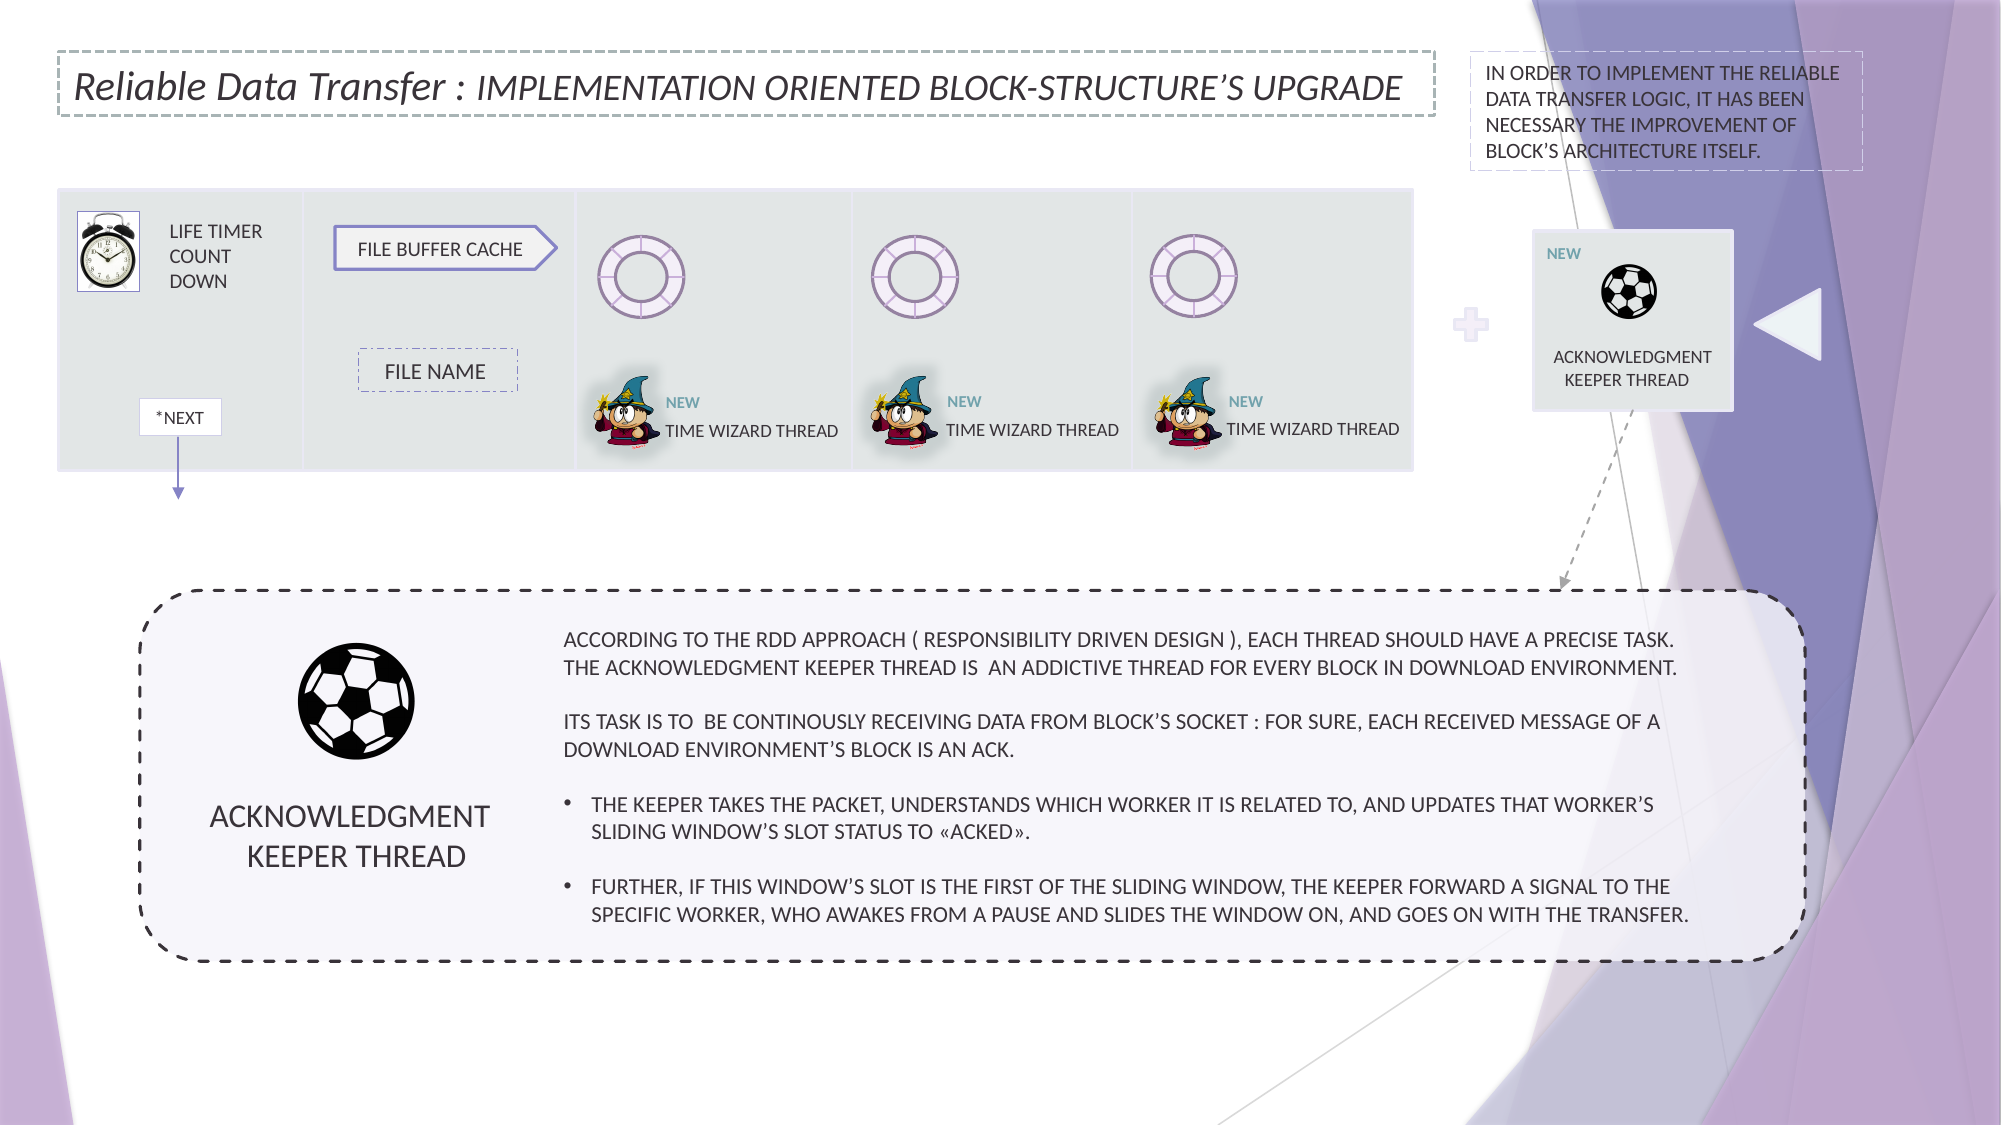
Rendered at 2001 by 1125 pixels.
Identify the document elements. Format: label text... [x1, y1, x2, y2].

text_box ACCORDING TO THE RDD APPROACH ( RESPONSIBILITY DRIVEN DESIGN ), EACH THREAD SHOULD HAVE A PRECISE TASK. THE ACKNOWLEDGMENT KEEPER THREAD IS AN ADDICTIVE THREAD FOR EVERY BLOCK IN DOWNLOAD ENVIRONMENT. ITS TASK IS TO BE CONTINOUSLY RECEIVING DATA FROM BLOCK’S SOCKET : FOR SURE, EACH RECEIVED MESSAGE OF A DOWNLOAD ENVIRONMENT’S BLOCK IS AN ACK. THE KEEPER TAKES THE PACKET, UNDERSTANDS WHICH WORKER IT IS RELATED TO, AND UPDATES THAT WORKER’S SLIDING WINDOW’S SLOT STATUS TO «ACKED». FURTHER, IF THIS WINDOW’S SLOT IS THE FIRST OF THE SLIDING WINDOW, THE KEEPER FORWARD A SIGNAL TO THE SPECIFIC WORKER, WHO AWAKES FROM A PAUSE AND SLIDES THE WINDOW ON, AND GOES ON WITH THE TRANSFER. [548, 617, 1712, 934]
text_box [138, 588, 1807, 963]
text_box IN ORDER TO IMPLEMENT THE RELIABLE DATA TRANSFER LOGIC, IT HAS BEEN NECESSARY THE IMPROVEMENT OF BLOCK’S ARCHITECTURE ITSELF. [1470, 51, 1863, 171]
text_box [1560, 409, 1634, 591]
text_box Reliable Data Transfer : IMPLEMENTATION ORIENTED BLOCK-STRUCTURE’S UPGRADE [58, 51, 1435, 116]
picture [290, 635, 421, 767]
text_box ACKNOWLEDGMENT KEEPER THREAD [194, 786, 523, 882]
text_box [58, 189, 1821, 501]
